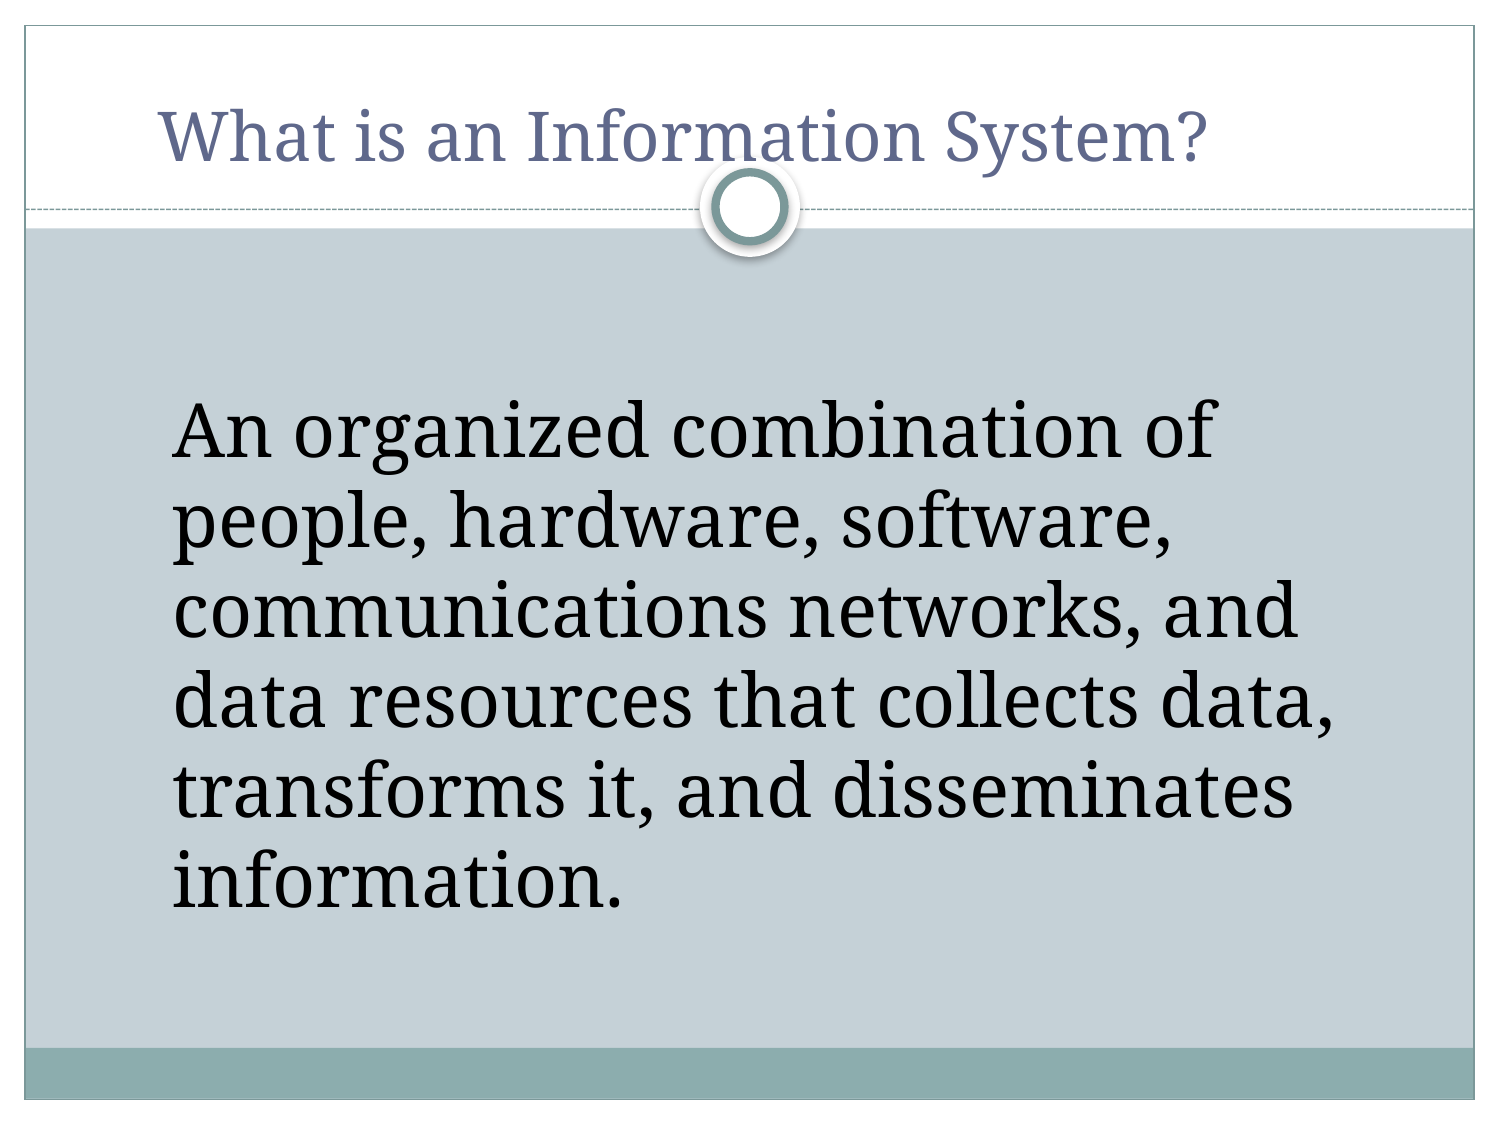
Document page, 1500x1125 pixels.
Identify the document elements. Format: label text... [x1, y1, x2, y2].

title What is an Information System? [37, 0, 1331, 183]
list An organized combination of people, hardware, software, communications networks, and data resources that collects data, transforms it, and disseminates information. [112, 375, 1388, 1000]
